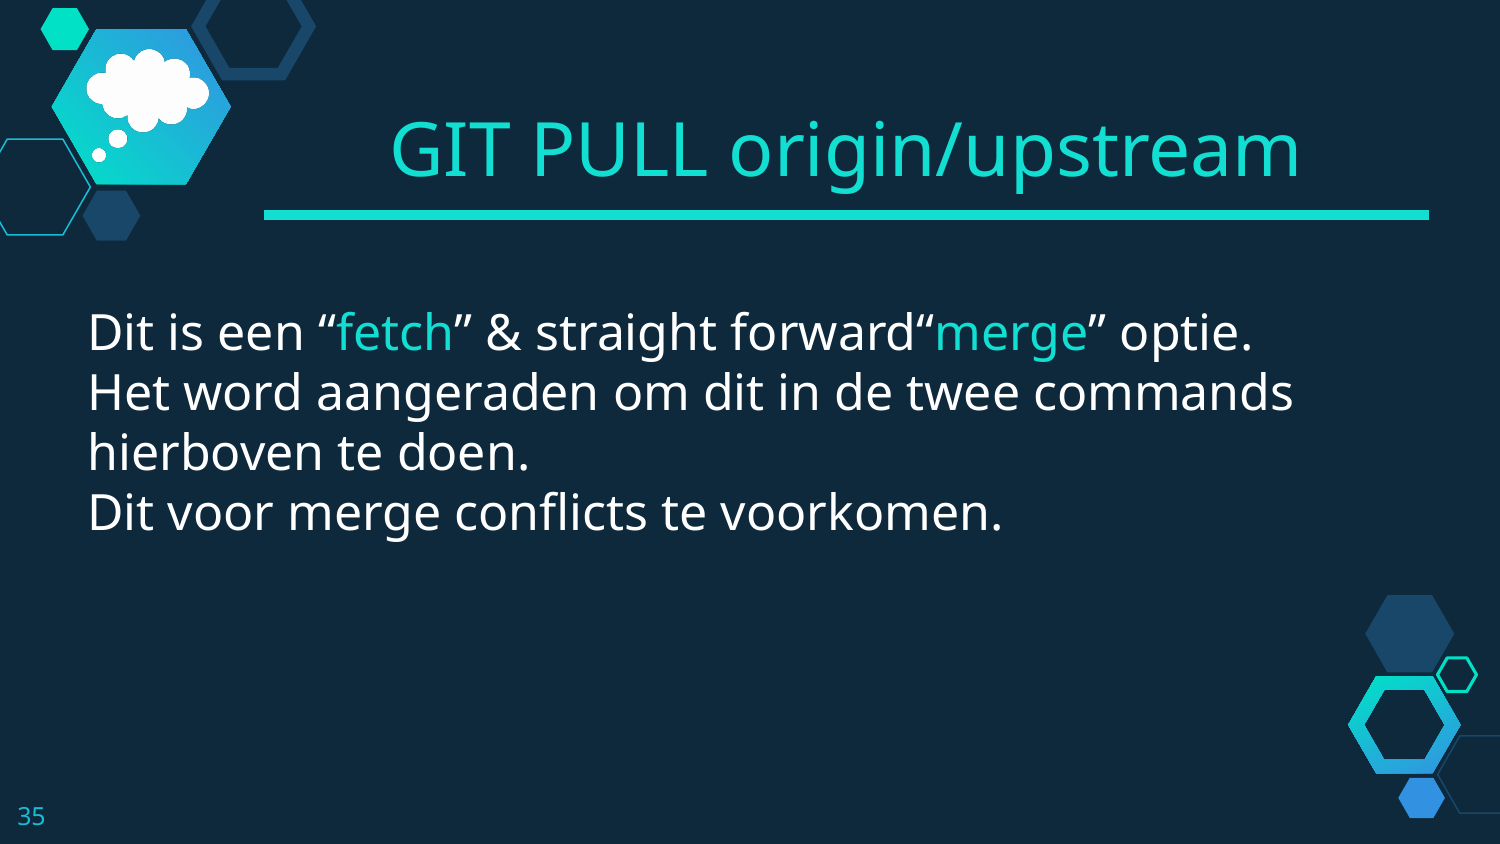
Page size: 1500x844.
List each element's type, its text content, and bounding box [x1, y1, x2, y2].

slide_number 35 [2, 785, 93, 844]
text_box Dit is een “fetch” & straight forward“merge” optie. Het word aangeraden om dit in de twee commands hierboven te doen. Dit voor merge conflicts te voorkomen. [72, 293, 1428, 728]
picture [72, 30, 223, 181]
text_box GIT PULL origin/upstream [322, 94, 1371, 200]
